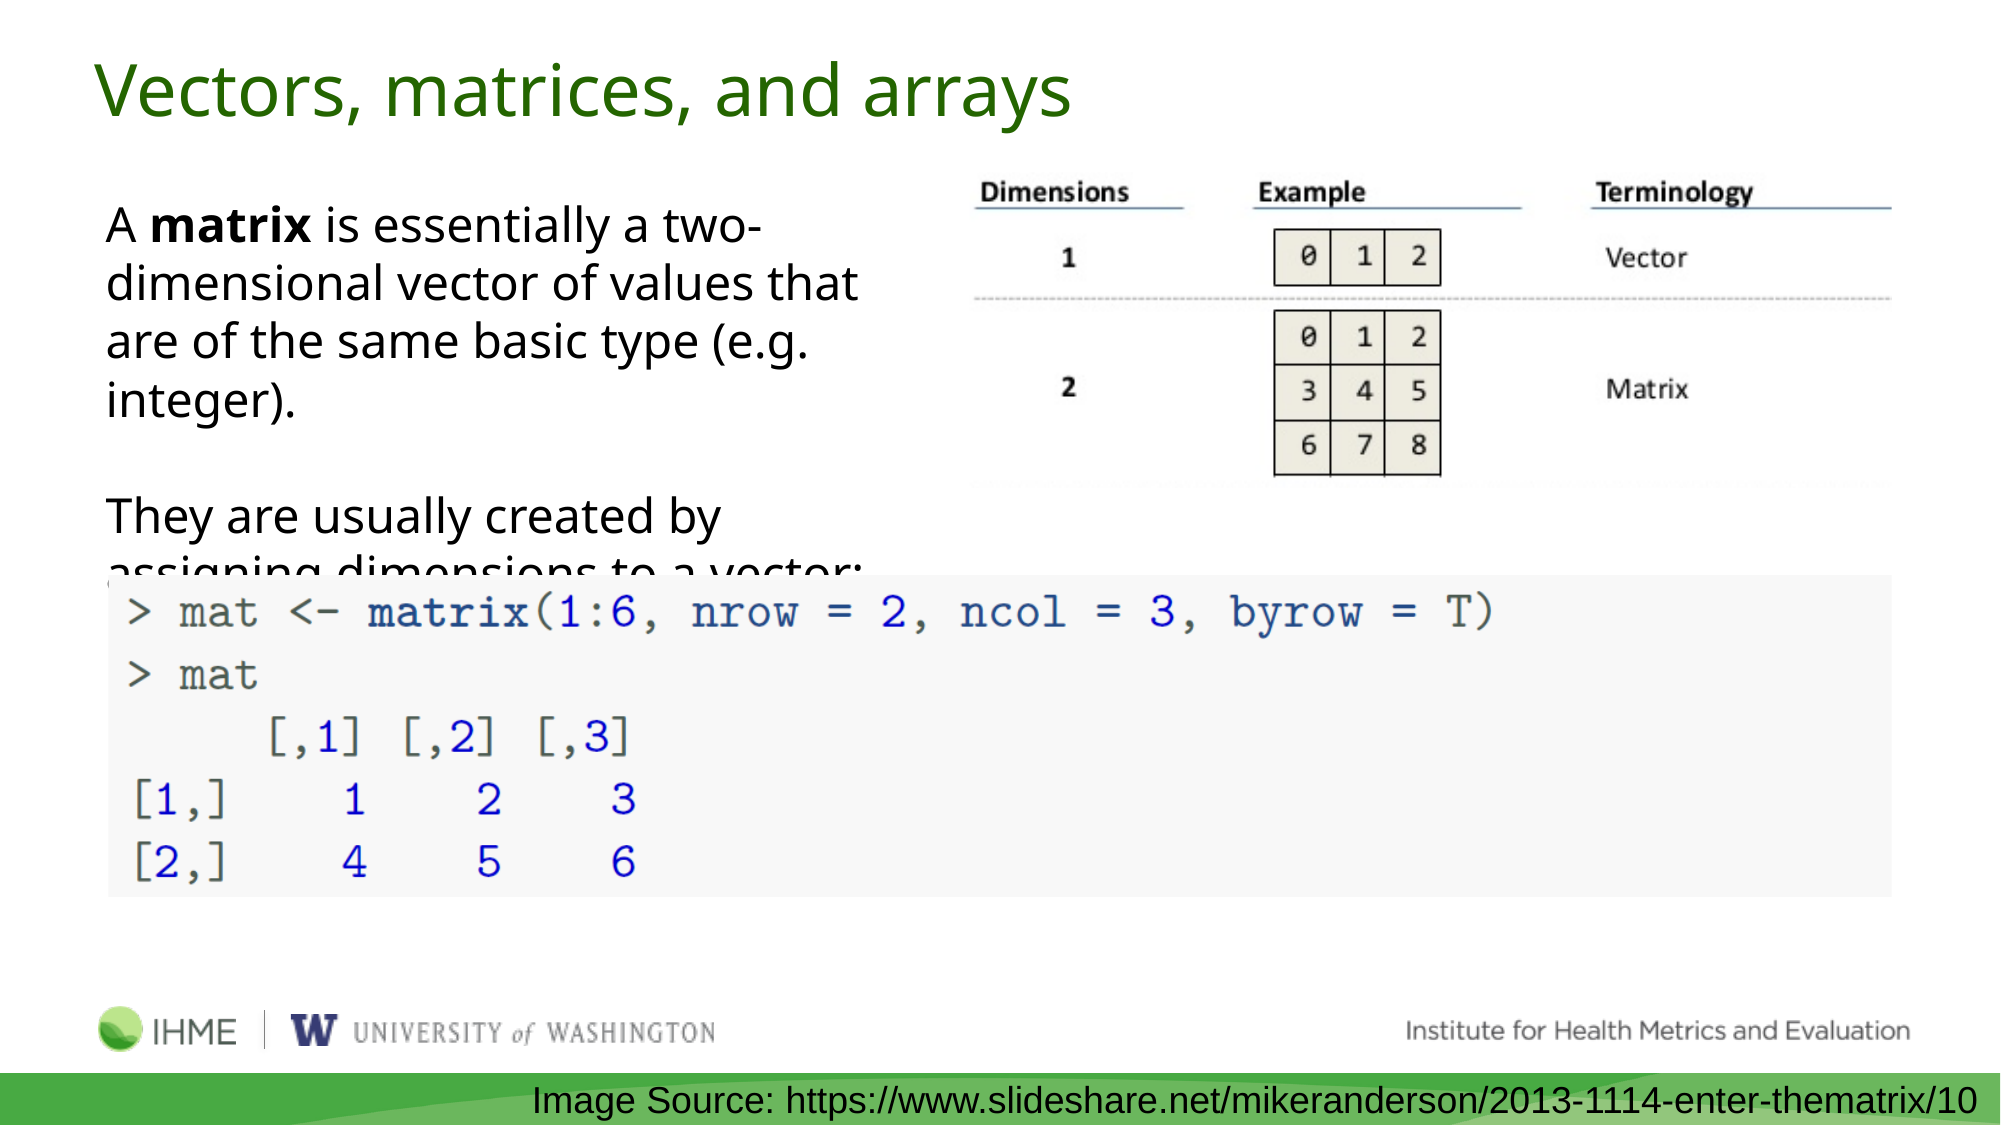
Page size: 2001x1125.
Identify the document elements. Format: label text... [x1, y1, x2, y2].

picture [107, 574, 1892, 898]
title Vectors, matrices, and arrays [79, 37, 1872, 140]
text_box Image Source: https://www.slideshare.net/mikeranderson/2013-1114-enter-thematrix/10 [517, 1068, 2000, 1125]
picture [969, 165, 1892, 489]
text_box A matrix is essentially a two-dimensional vector of values that are of the same basic type (e.g. integer). They are usually created by assigning dimensions to a vector: [105, 194, 929, 576]
picture [98, 1006, 236, 1052]
picture [0, 1073, 517, 1125]
picture [1399, 1013, 1916, 1046]
